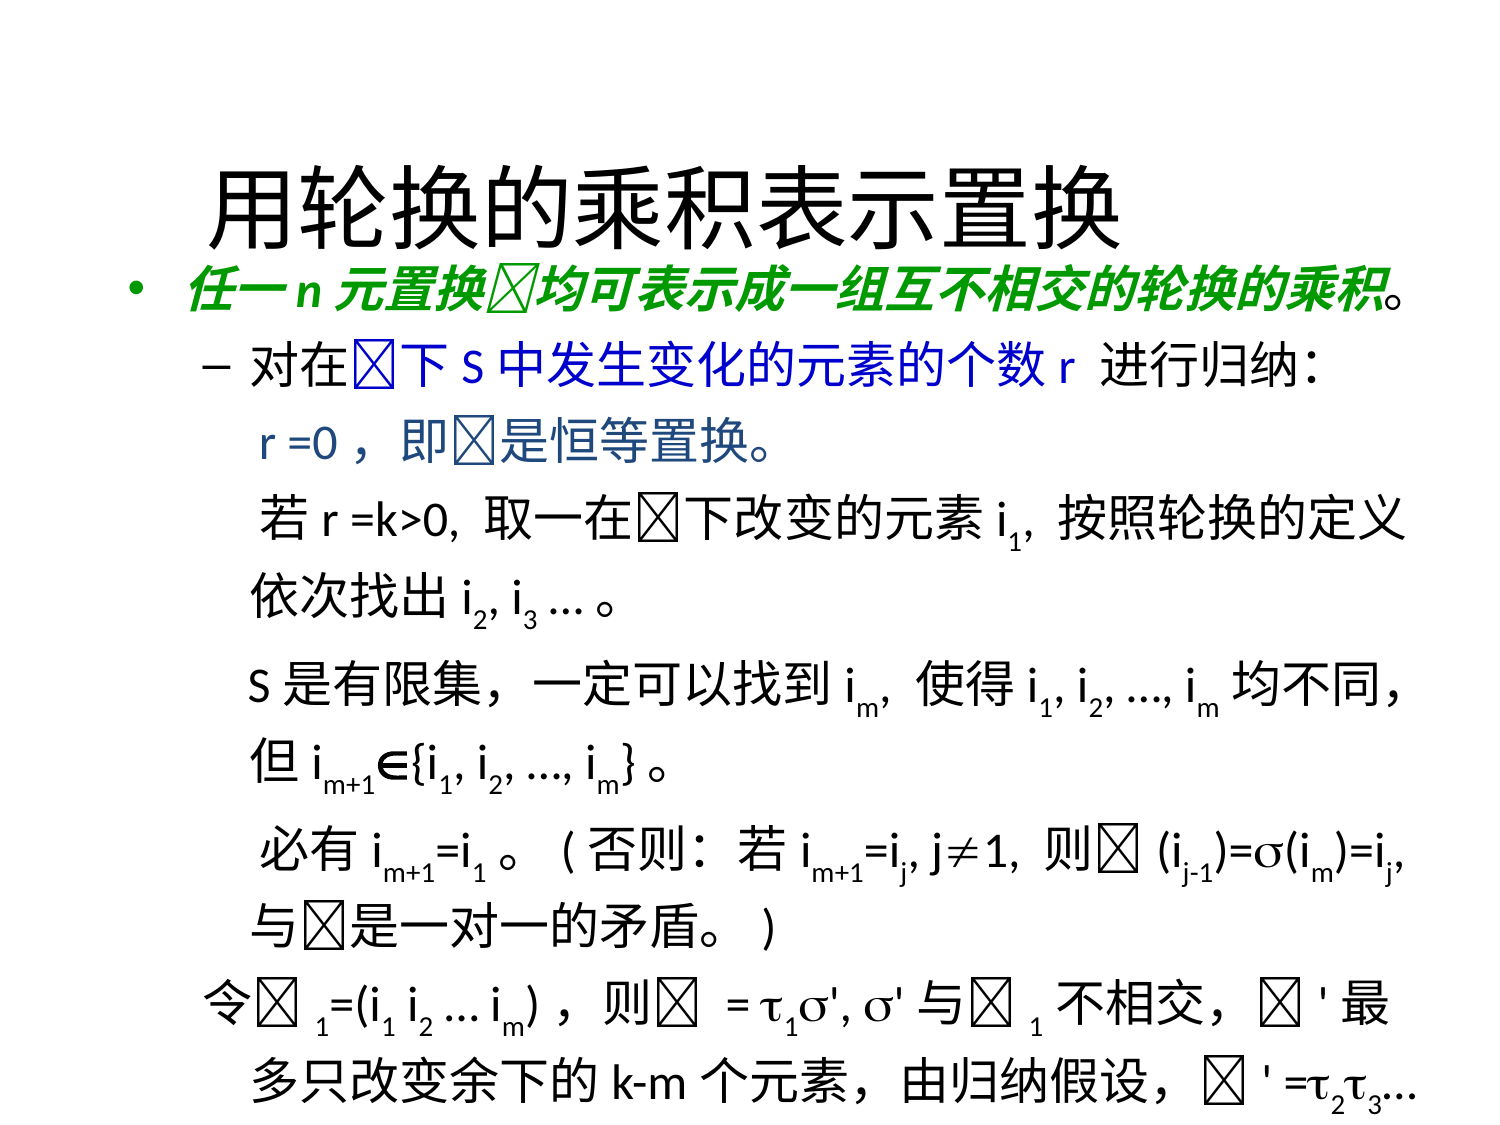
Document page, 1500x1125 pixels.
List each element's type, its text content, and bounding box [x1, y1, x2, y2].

list 任一n元置换均可表示成一组互不相交的轮换的乘积。 对在下S中发生变化的元素的个数r 进行归纳： r =0，即是恒等置换。 若r =k>0, 取一在下改变的元素i1, 按照轮换的定义依次找出i2, i3 …。 S是有限集，一定可以找到im, 使得i1, i2, …, im均不同，但im+1{i1, i2, …, im}。 必有im+1=i1。(否则：若im+1=ij, j1, 则(ij-1)=(im)=ij, 与是一对一的矛盾。) 令1=(i1 i2 … im)，则 = 1', '与1不相交，'最多只改变余下的k-m个元素，由归纳假设，' =23…l。 [112, 249, 1450, 1125]
title 用轮换的乘积表示置换 [37, 112, 1313, 300]
